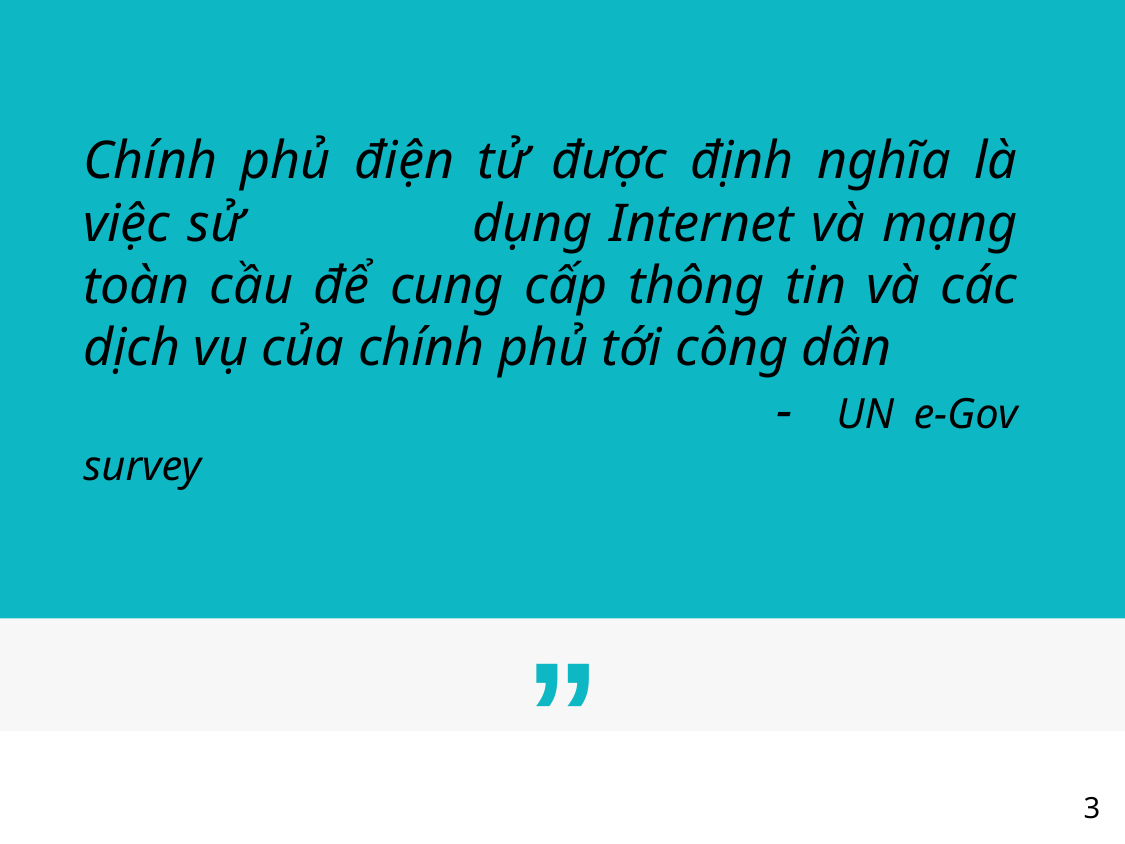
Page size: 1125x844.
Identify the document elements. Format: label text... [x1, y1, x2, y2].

list Chính phủ điện tử được định nghĩa là việc sử dụng Internet và mạng toàn cầu để cung cấp thông tin và các dịch vụ của chính phủ tới công dân - UN e-Gov survey [68, 65, 1033, 550]
slide_number 3 [1068, 786, 1108, 844]
